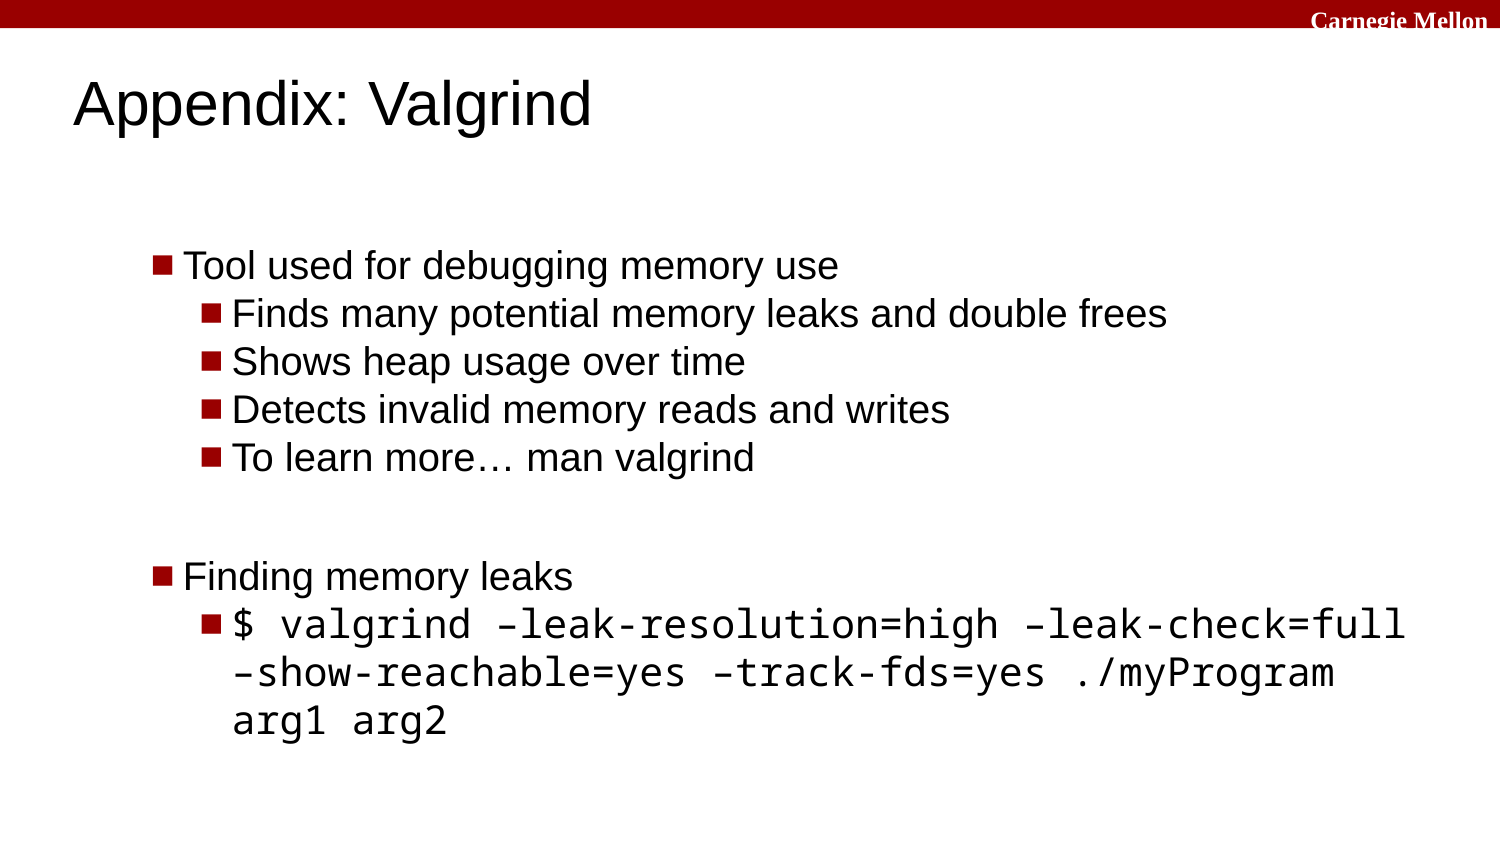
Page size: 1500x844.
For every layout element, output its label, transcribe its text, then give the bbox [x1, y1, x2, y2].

list Tool used for debugging memory use Finds many potential memory leaks and double frees Shows heap usage over time Detects invalid memory reads and writes To learn more… man valgrind Finding memory leaks $ valgrind –leak-resolution=high –leak-check=full –show-reachable=yes –track-fds=yes ./myProgram arg1 arg2 [103, 224, 1430, 760]
title Appendix: Valgrind [58, 53, 1304, 148]
